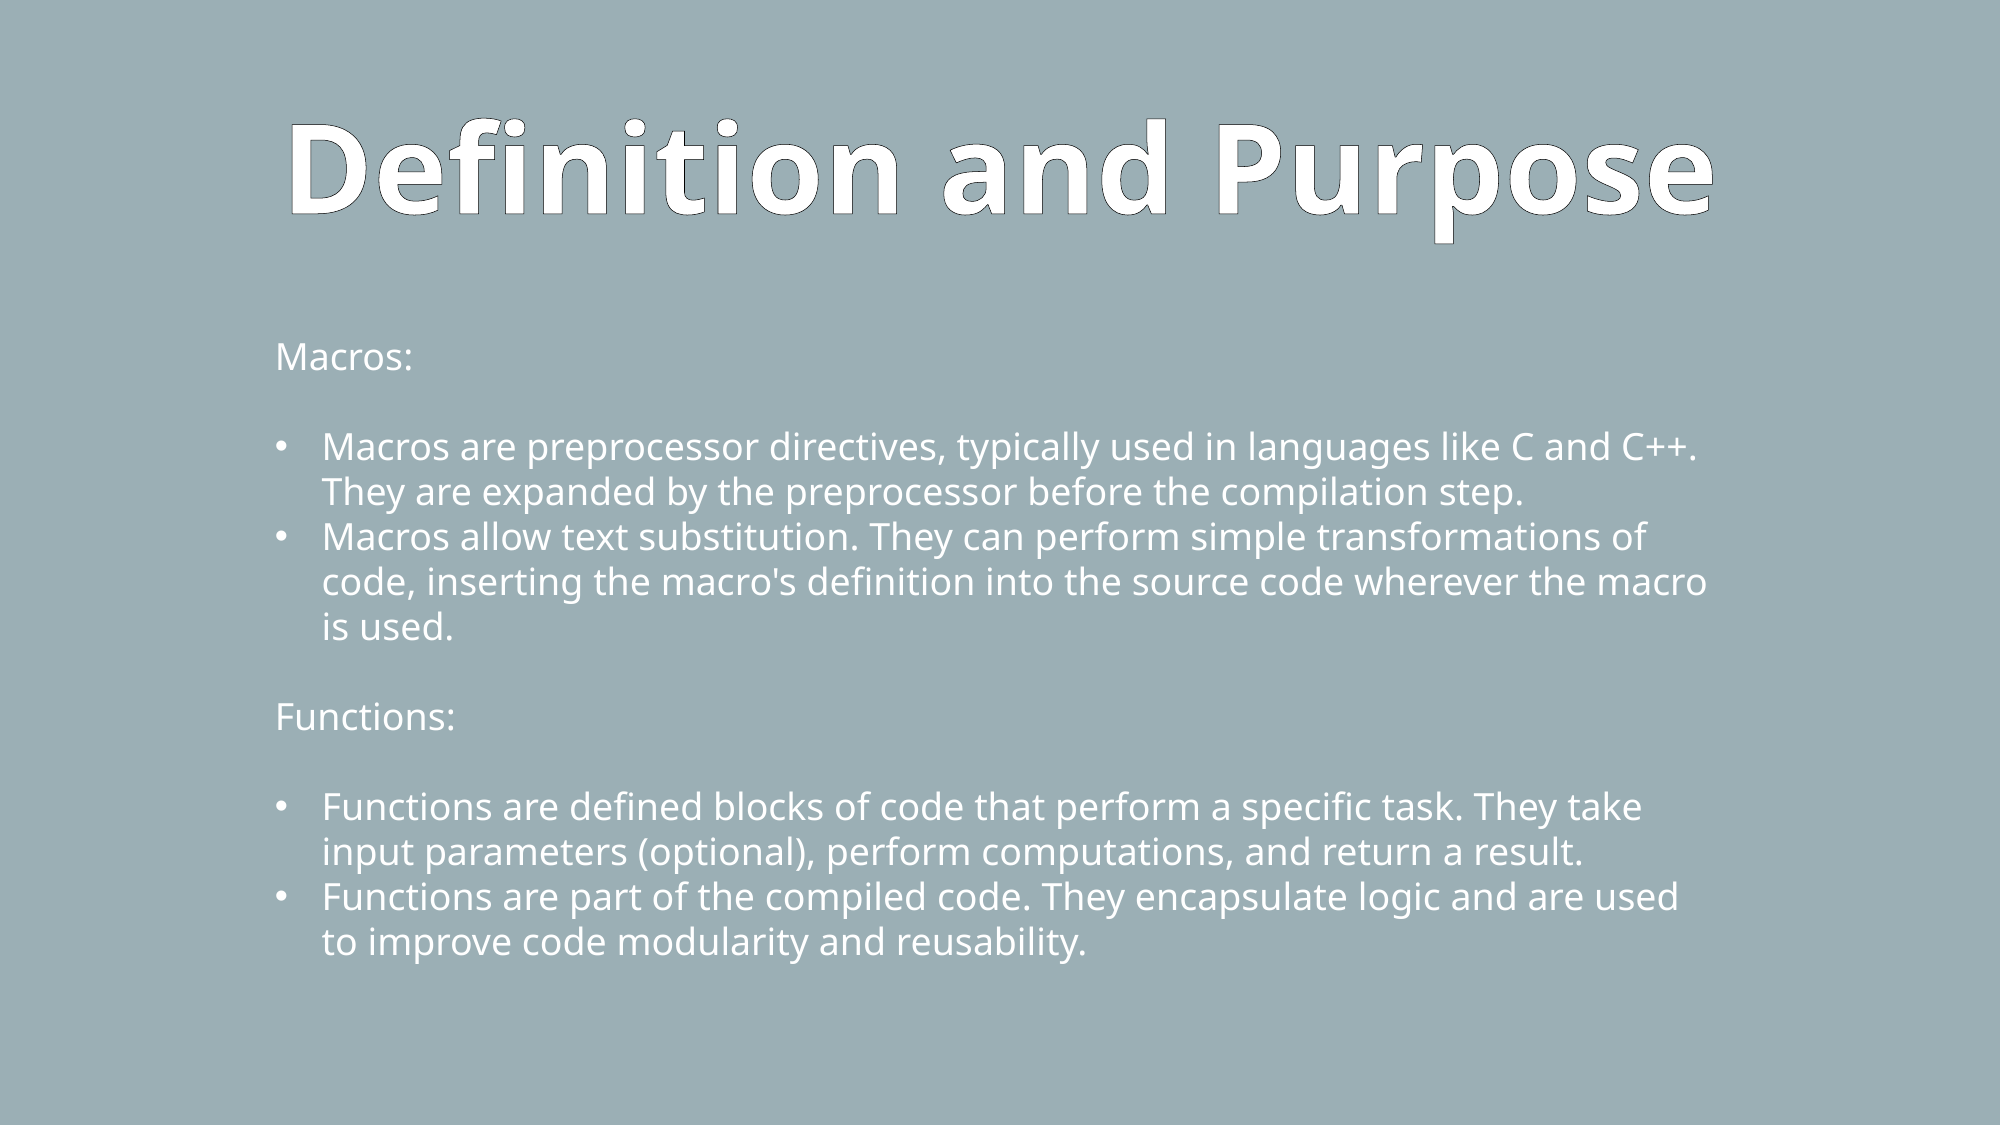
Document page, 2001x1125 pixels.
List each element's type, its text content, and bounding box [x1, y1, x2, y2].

text_box Definition and Purpose [265, 81, 1735, 247]
text_box Macros: Macros are preprocessor directives, typically used in languages like C and C++. They are expanded by the preprocessor before the compilation step. Macros allow text substitution. They can perform simple transformations of code, inserting the macro's definition into the source code wherever the macro is used. Functions: Functions are defined blocks of code that perform a specific task. They take input parameters (optional), perform computations, and return a result. Functions are part of the compiled code. They encapsulate logic and are used to improve code modularity and reusability. [259, 325, 1741, 971]
